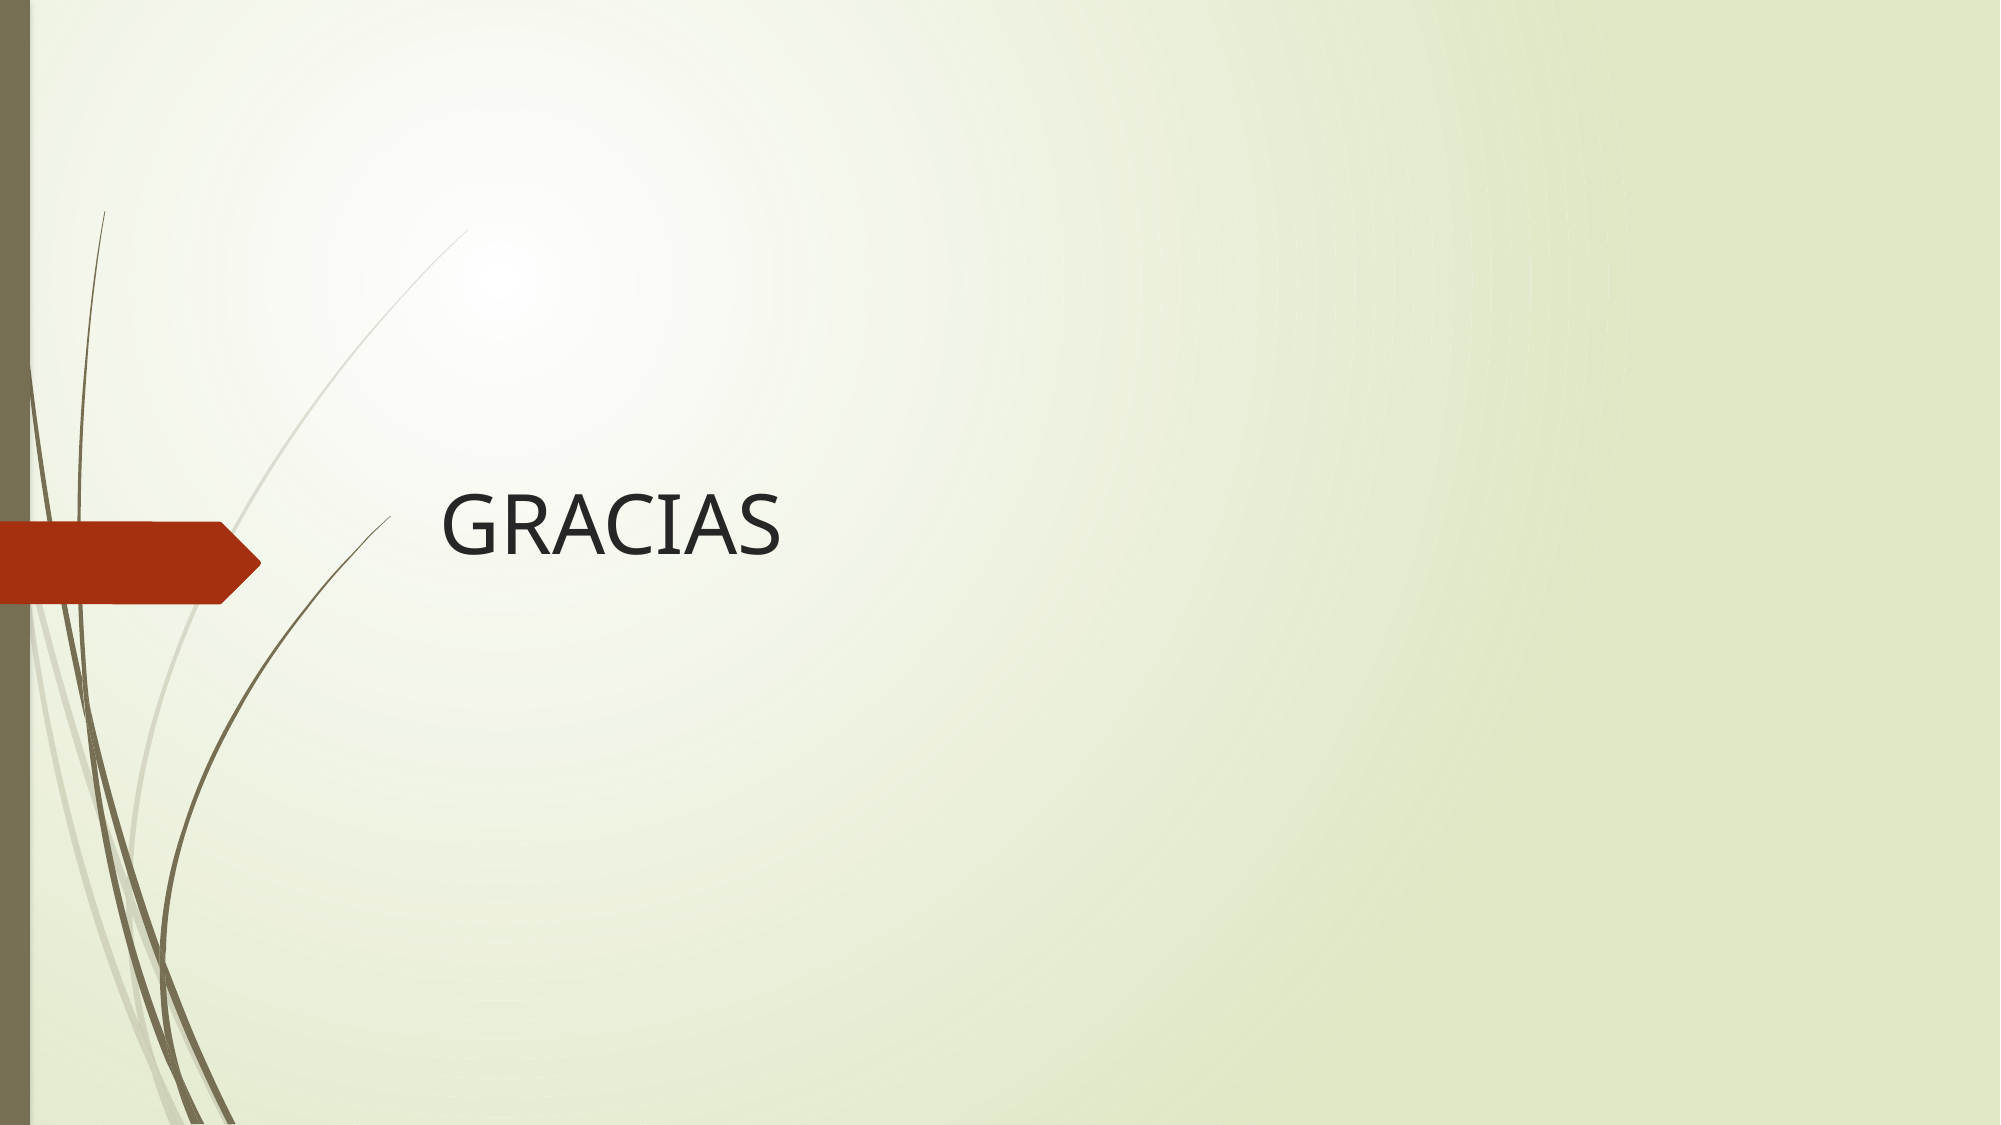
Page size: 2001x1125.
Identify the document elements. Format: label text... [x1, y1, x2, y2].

title GRACIAS [424, 337, 1888, 579]
